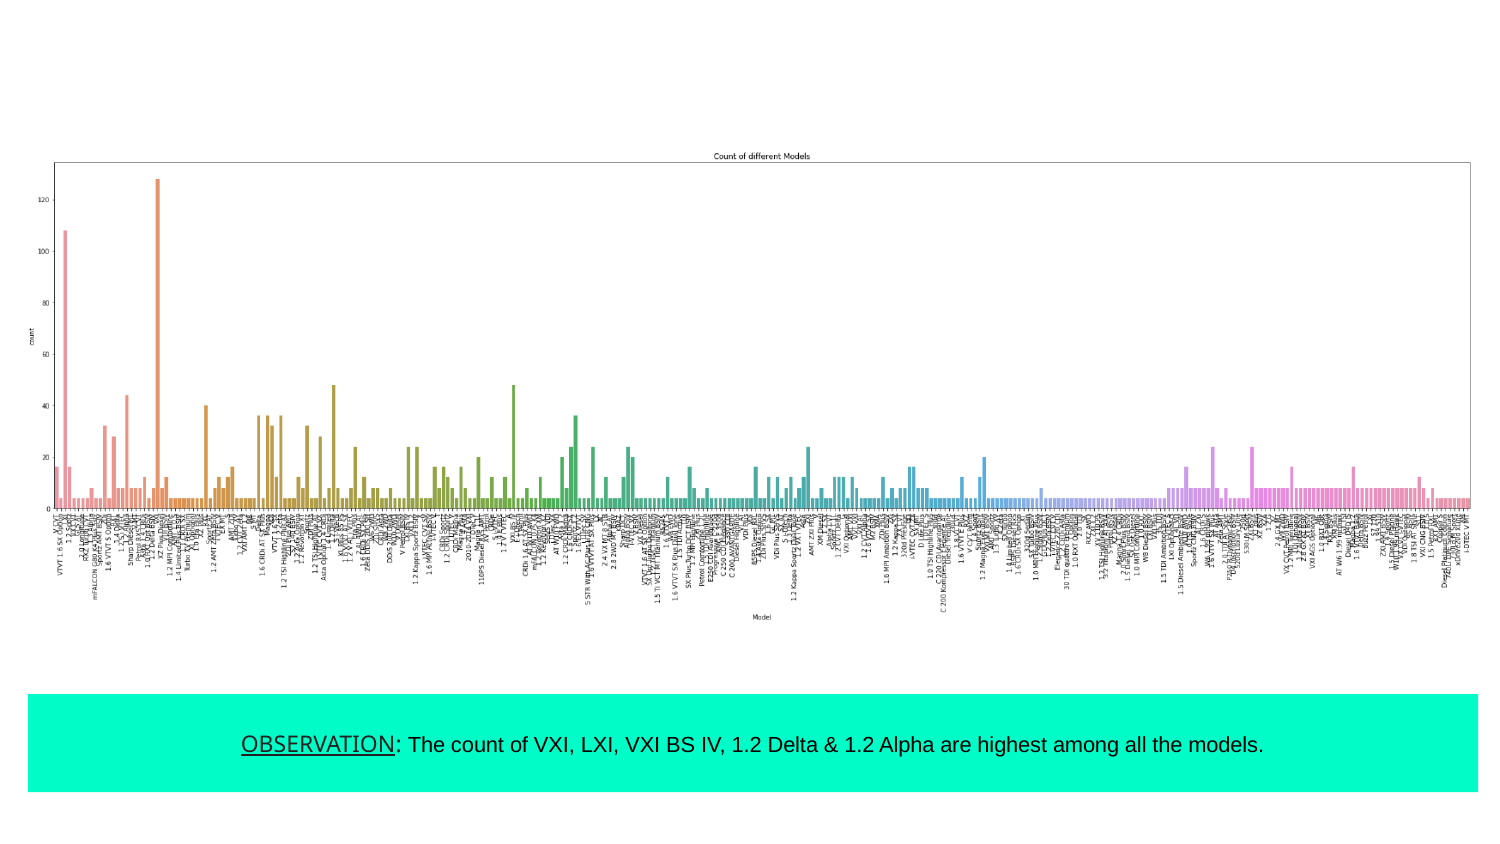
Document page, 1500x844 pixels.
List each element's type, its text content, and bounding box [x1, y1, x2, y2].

list OBSERVATION: The count of VXI, LXI, VXI BS IV, 1.2 Delta & 1.2 Alpha are highest among all the models. [28, 694, 1479, 793]
picture [24, 148, 1476, 624]
